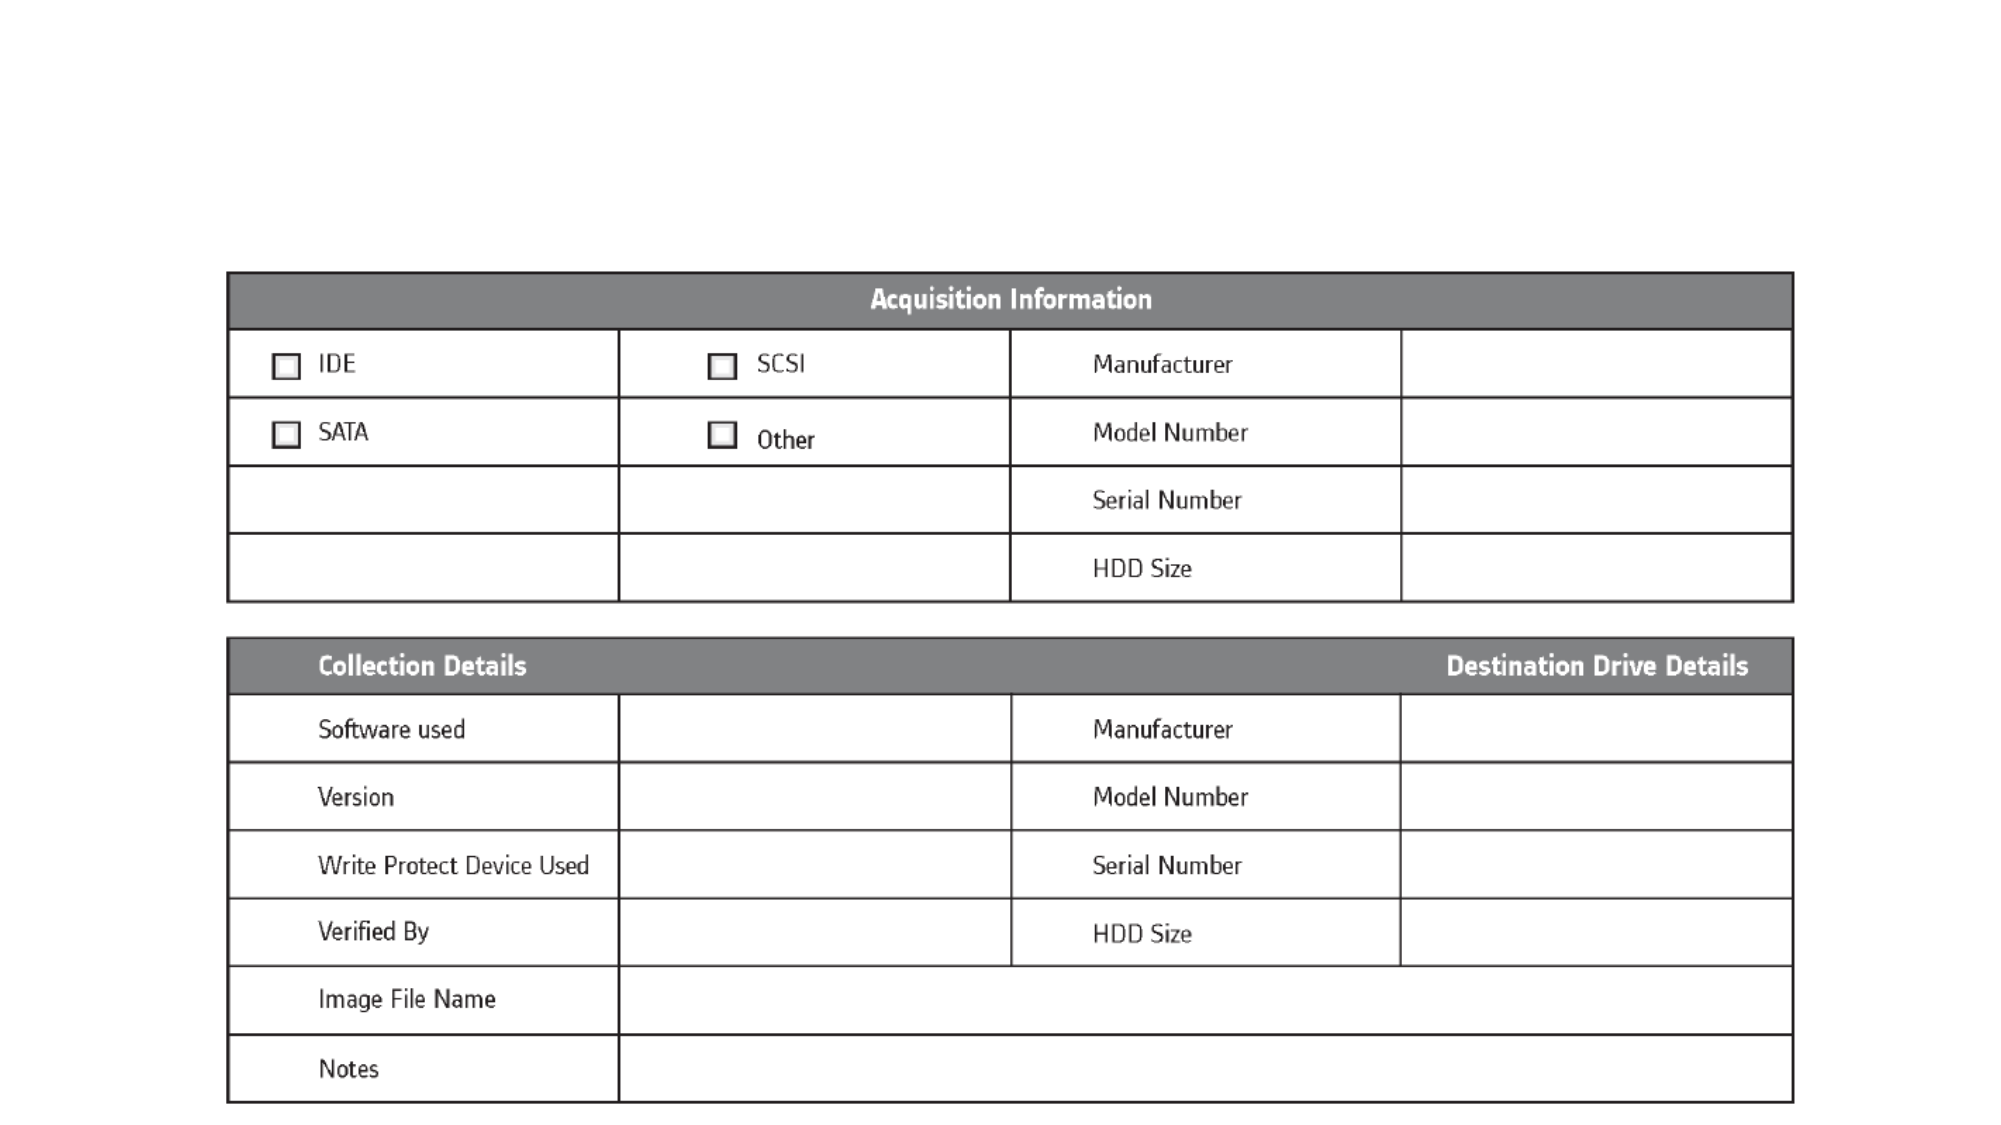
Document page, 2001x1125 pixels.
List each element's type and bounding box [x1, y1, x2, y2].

picture [179, 259, 1820, 1125]
